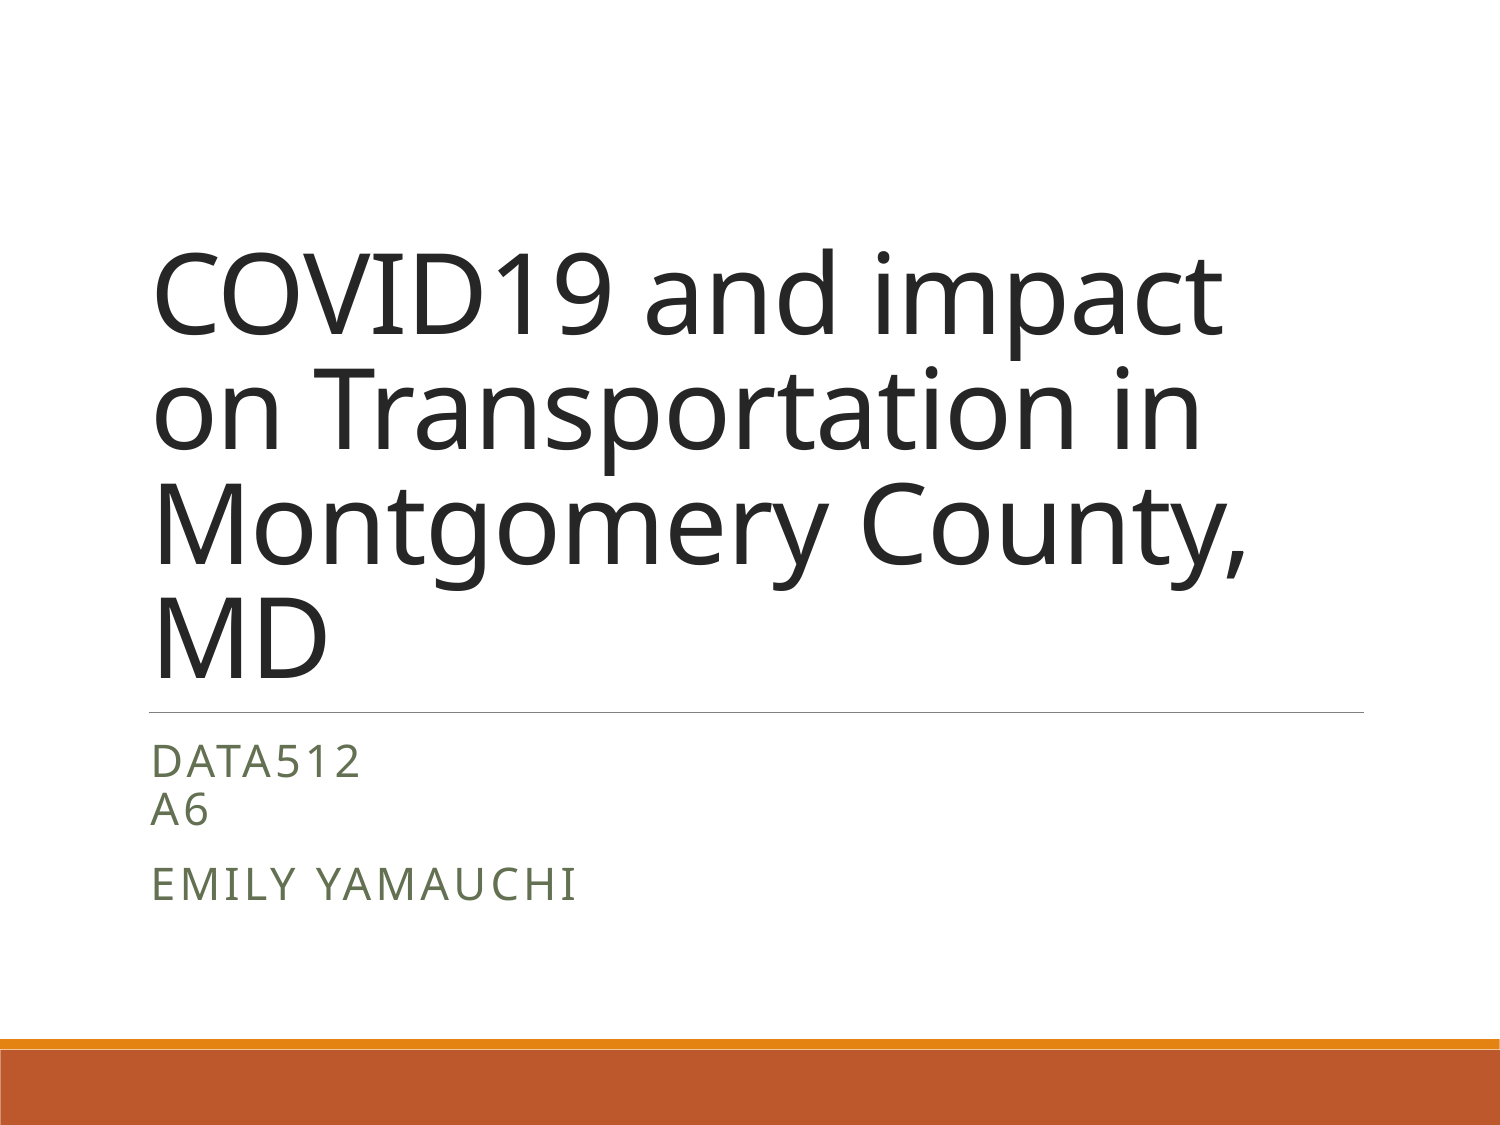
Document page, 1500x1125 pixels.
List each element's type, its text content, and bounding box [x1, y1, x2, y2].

title COVID19 and impact on Transportation in Montgomery County, MD [135, 124, 1373, 710]
subtitle DATA512 A6 Emily Yamauchi [135, 730, 1373, 919]
